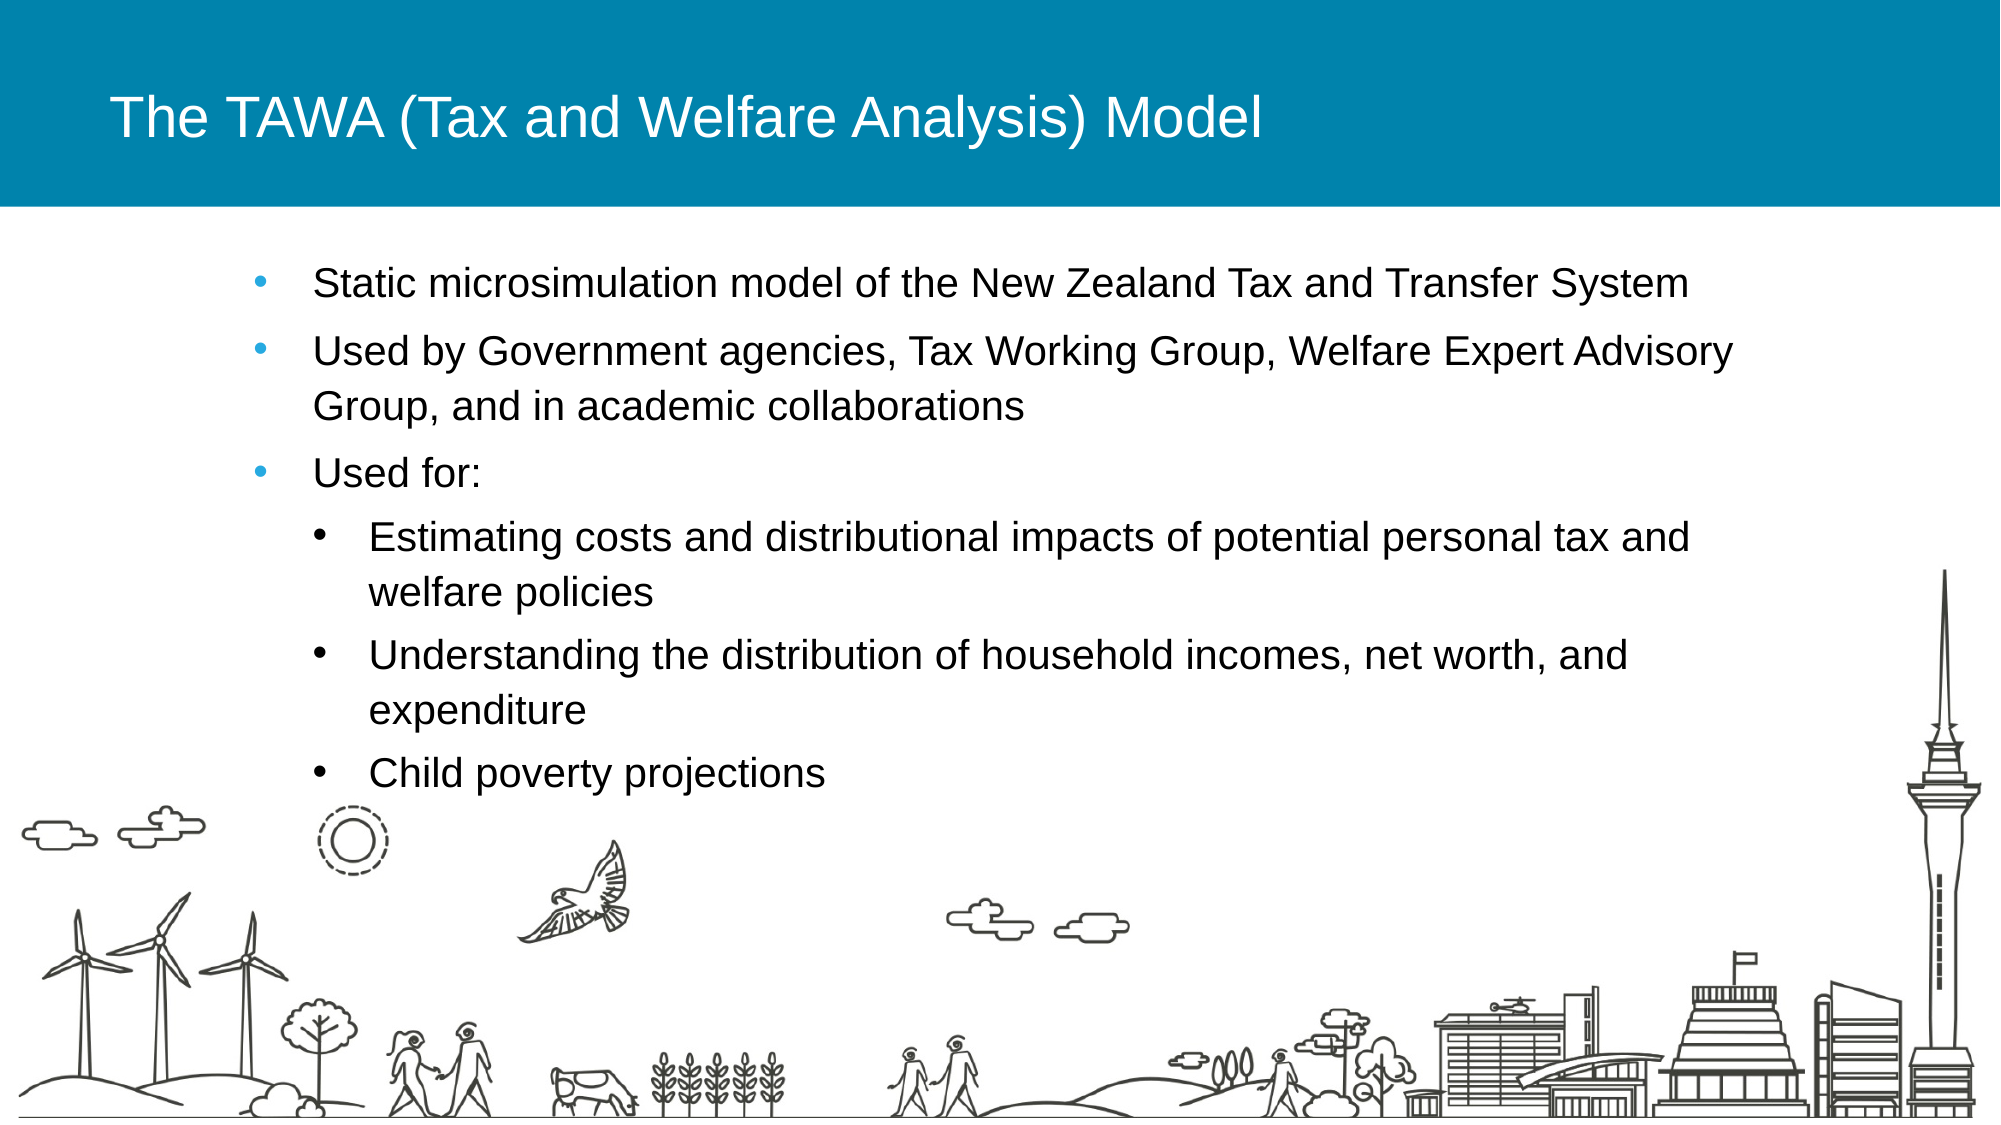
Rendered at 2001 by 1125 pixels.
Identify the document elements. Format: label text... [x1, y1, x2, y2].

title The TAWA (Tax and Welfare Analysis) Model [94, 25, 1906, 204]
list Static microsimulation model of the New Zealand Tax and Transfer System Used by Government agencies, Tax Working Group, Welfare Expert Advisory Group, and in academic collaborations Used for: Estimating costs and distributional impacts of potential personal tax and welfare policies Understanding the distribution of household incomes, net worth, and expenditure Child poverty projections [238, 243, 1762, 894]
picture [18, 527, 1982, 1118]
